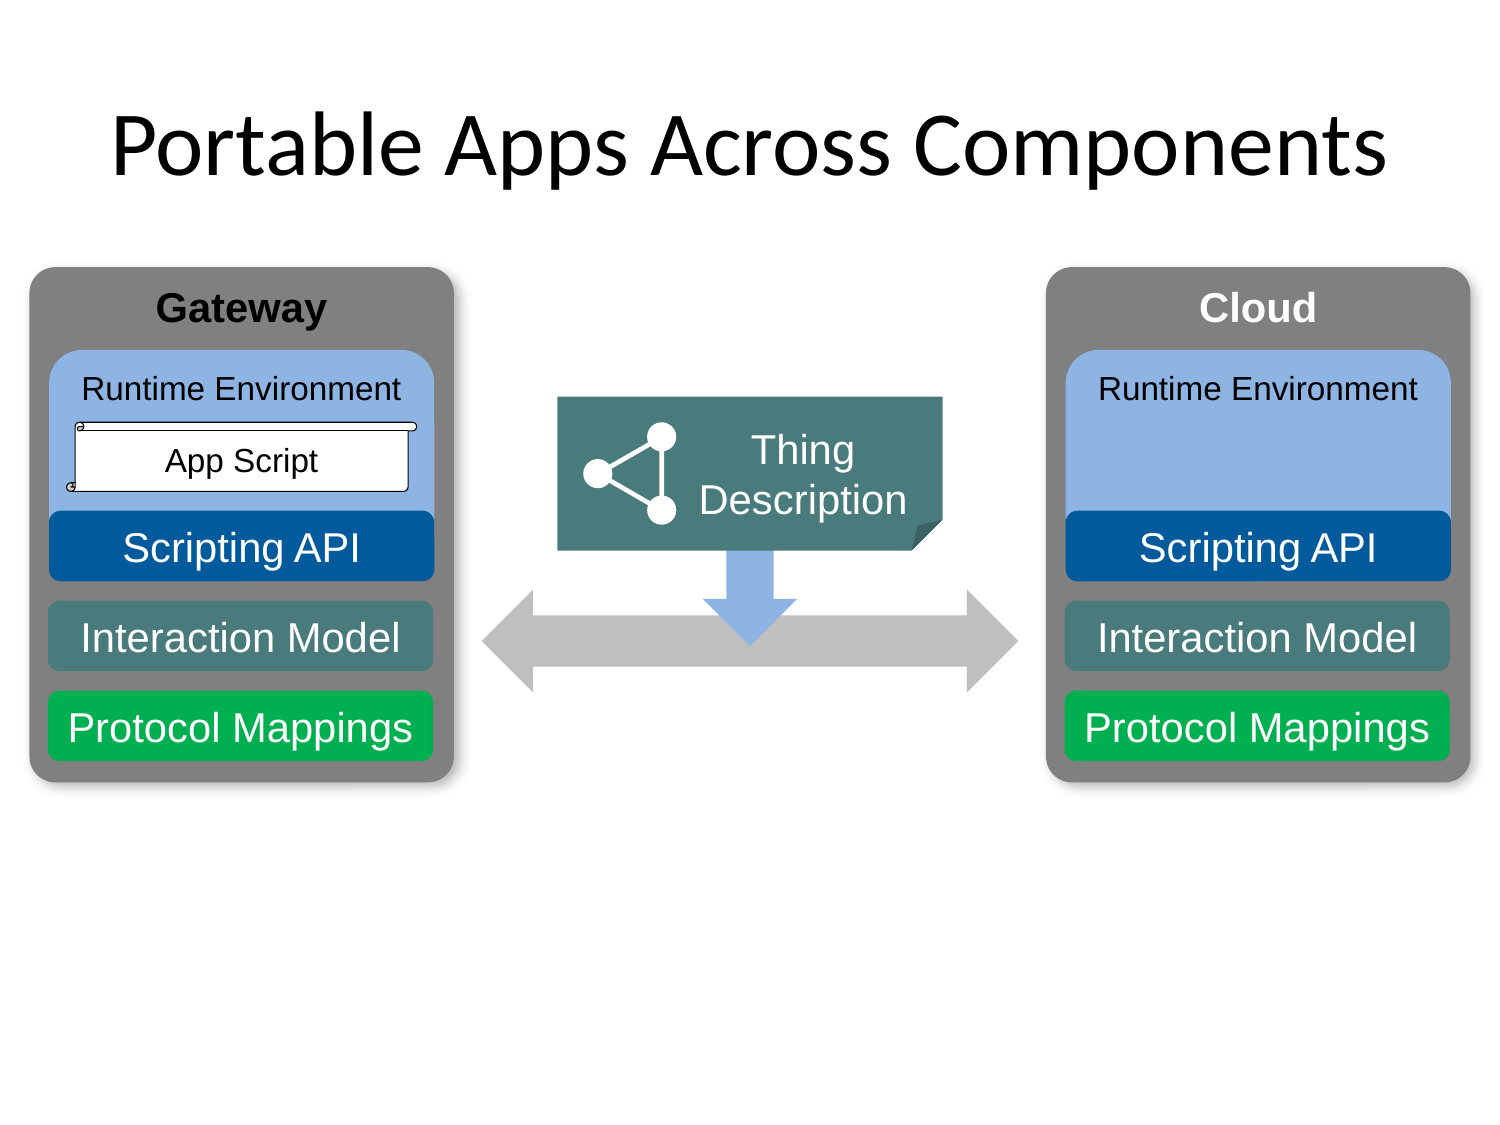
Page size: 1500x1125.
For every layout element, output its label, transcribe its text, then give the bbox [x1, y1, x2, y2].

text_box Protocol Mappings [1064, 690, 1450, 762]
text_box [700, 559, 800, 649]
text_box [479, 587, 1021, 695]
text_box Cloud [1045, 267, 1471, 783]
text_box Runtime Environment [49, 349, 435, 519]
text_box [557, 396, 943, 551]
text_box App Script [66, 422, 417, 492]
text_box Gateway [29, 267, 454, 783]
text_box Scripting API [49, 510, 435, 582]
text_box Runtime Environment [1065, 349, 1451, 519]
title Portable Apps Across Components [75, 45, 1425, 233]
text_box Scripting API [1065, 510, 1451, 582]
text_box Protocol Mappings [47, 690, 434, 762]
text_box Interaction Model [47, 600, 434, 672]
text_box Interaction Model [1064, 600, 1450, 672]
